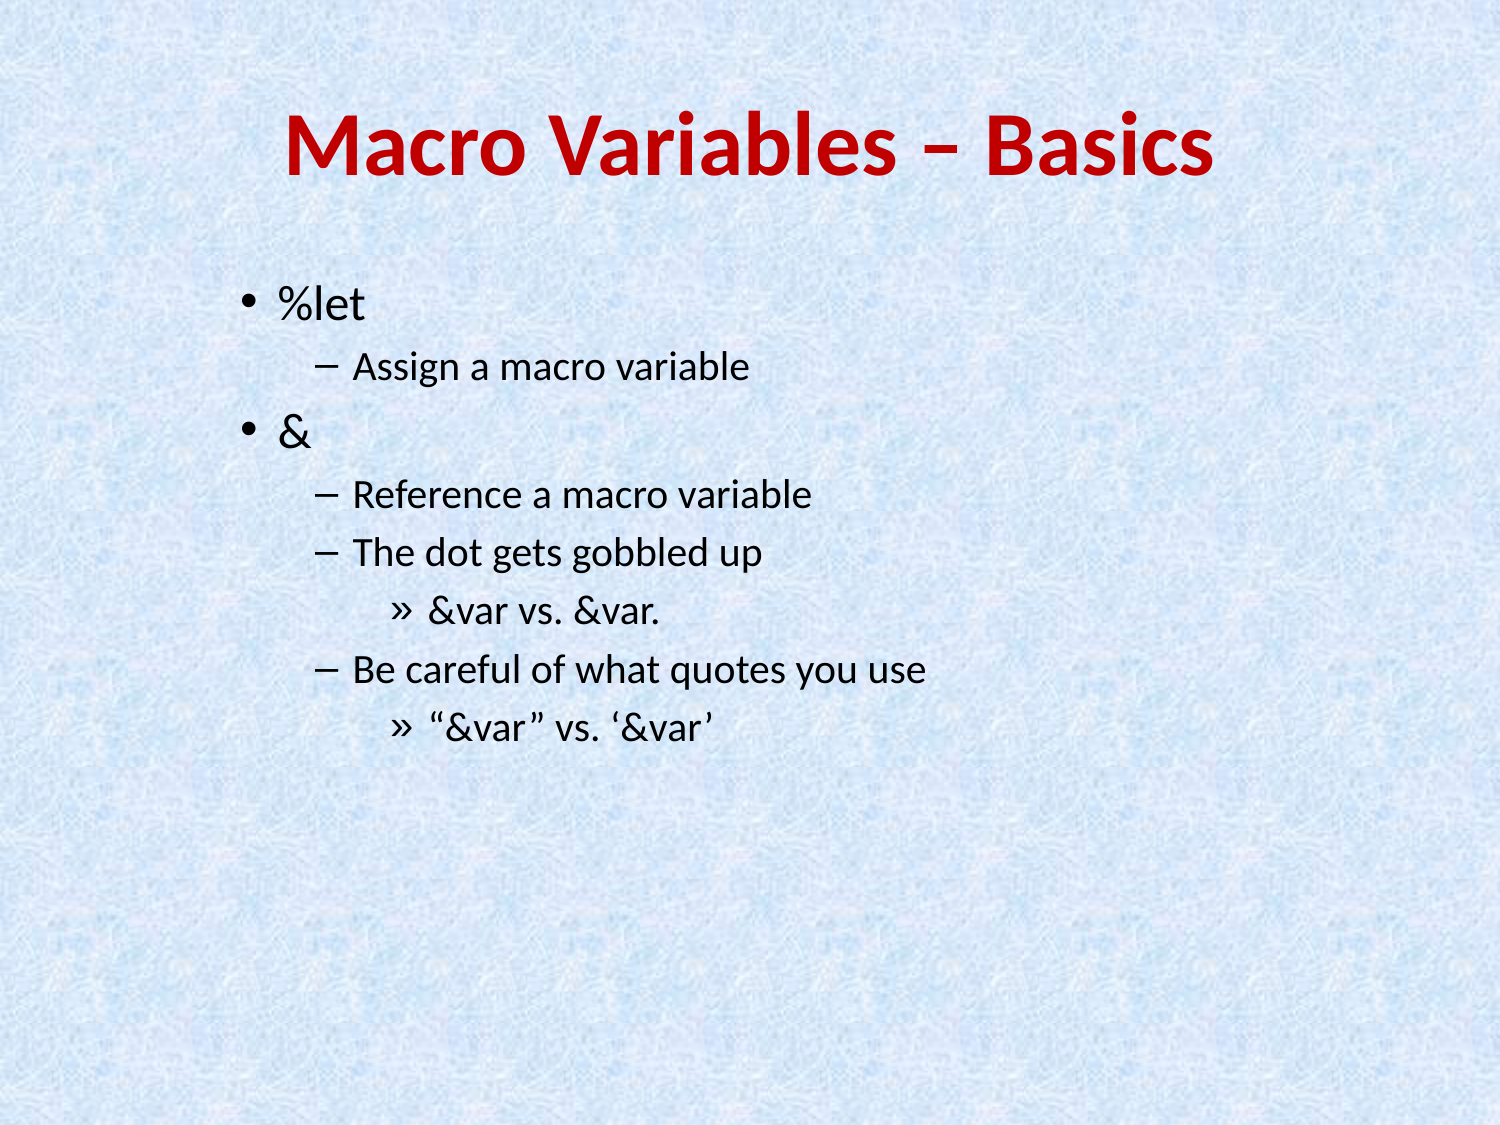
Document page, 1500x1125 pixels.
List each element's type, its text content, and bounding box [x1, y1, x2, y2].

list %let Assign a macro variable & Reference a macro variable The dot gets gobbled up &var vs. &var. Be careful of what quotes you use “&var” vs. ‘&var’ [75, 262, 1425, 1005]
title Macro Variables – Basics [75, 45, 1425, 233]
picture [0, 0, 1500, 1125]
